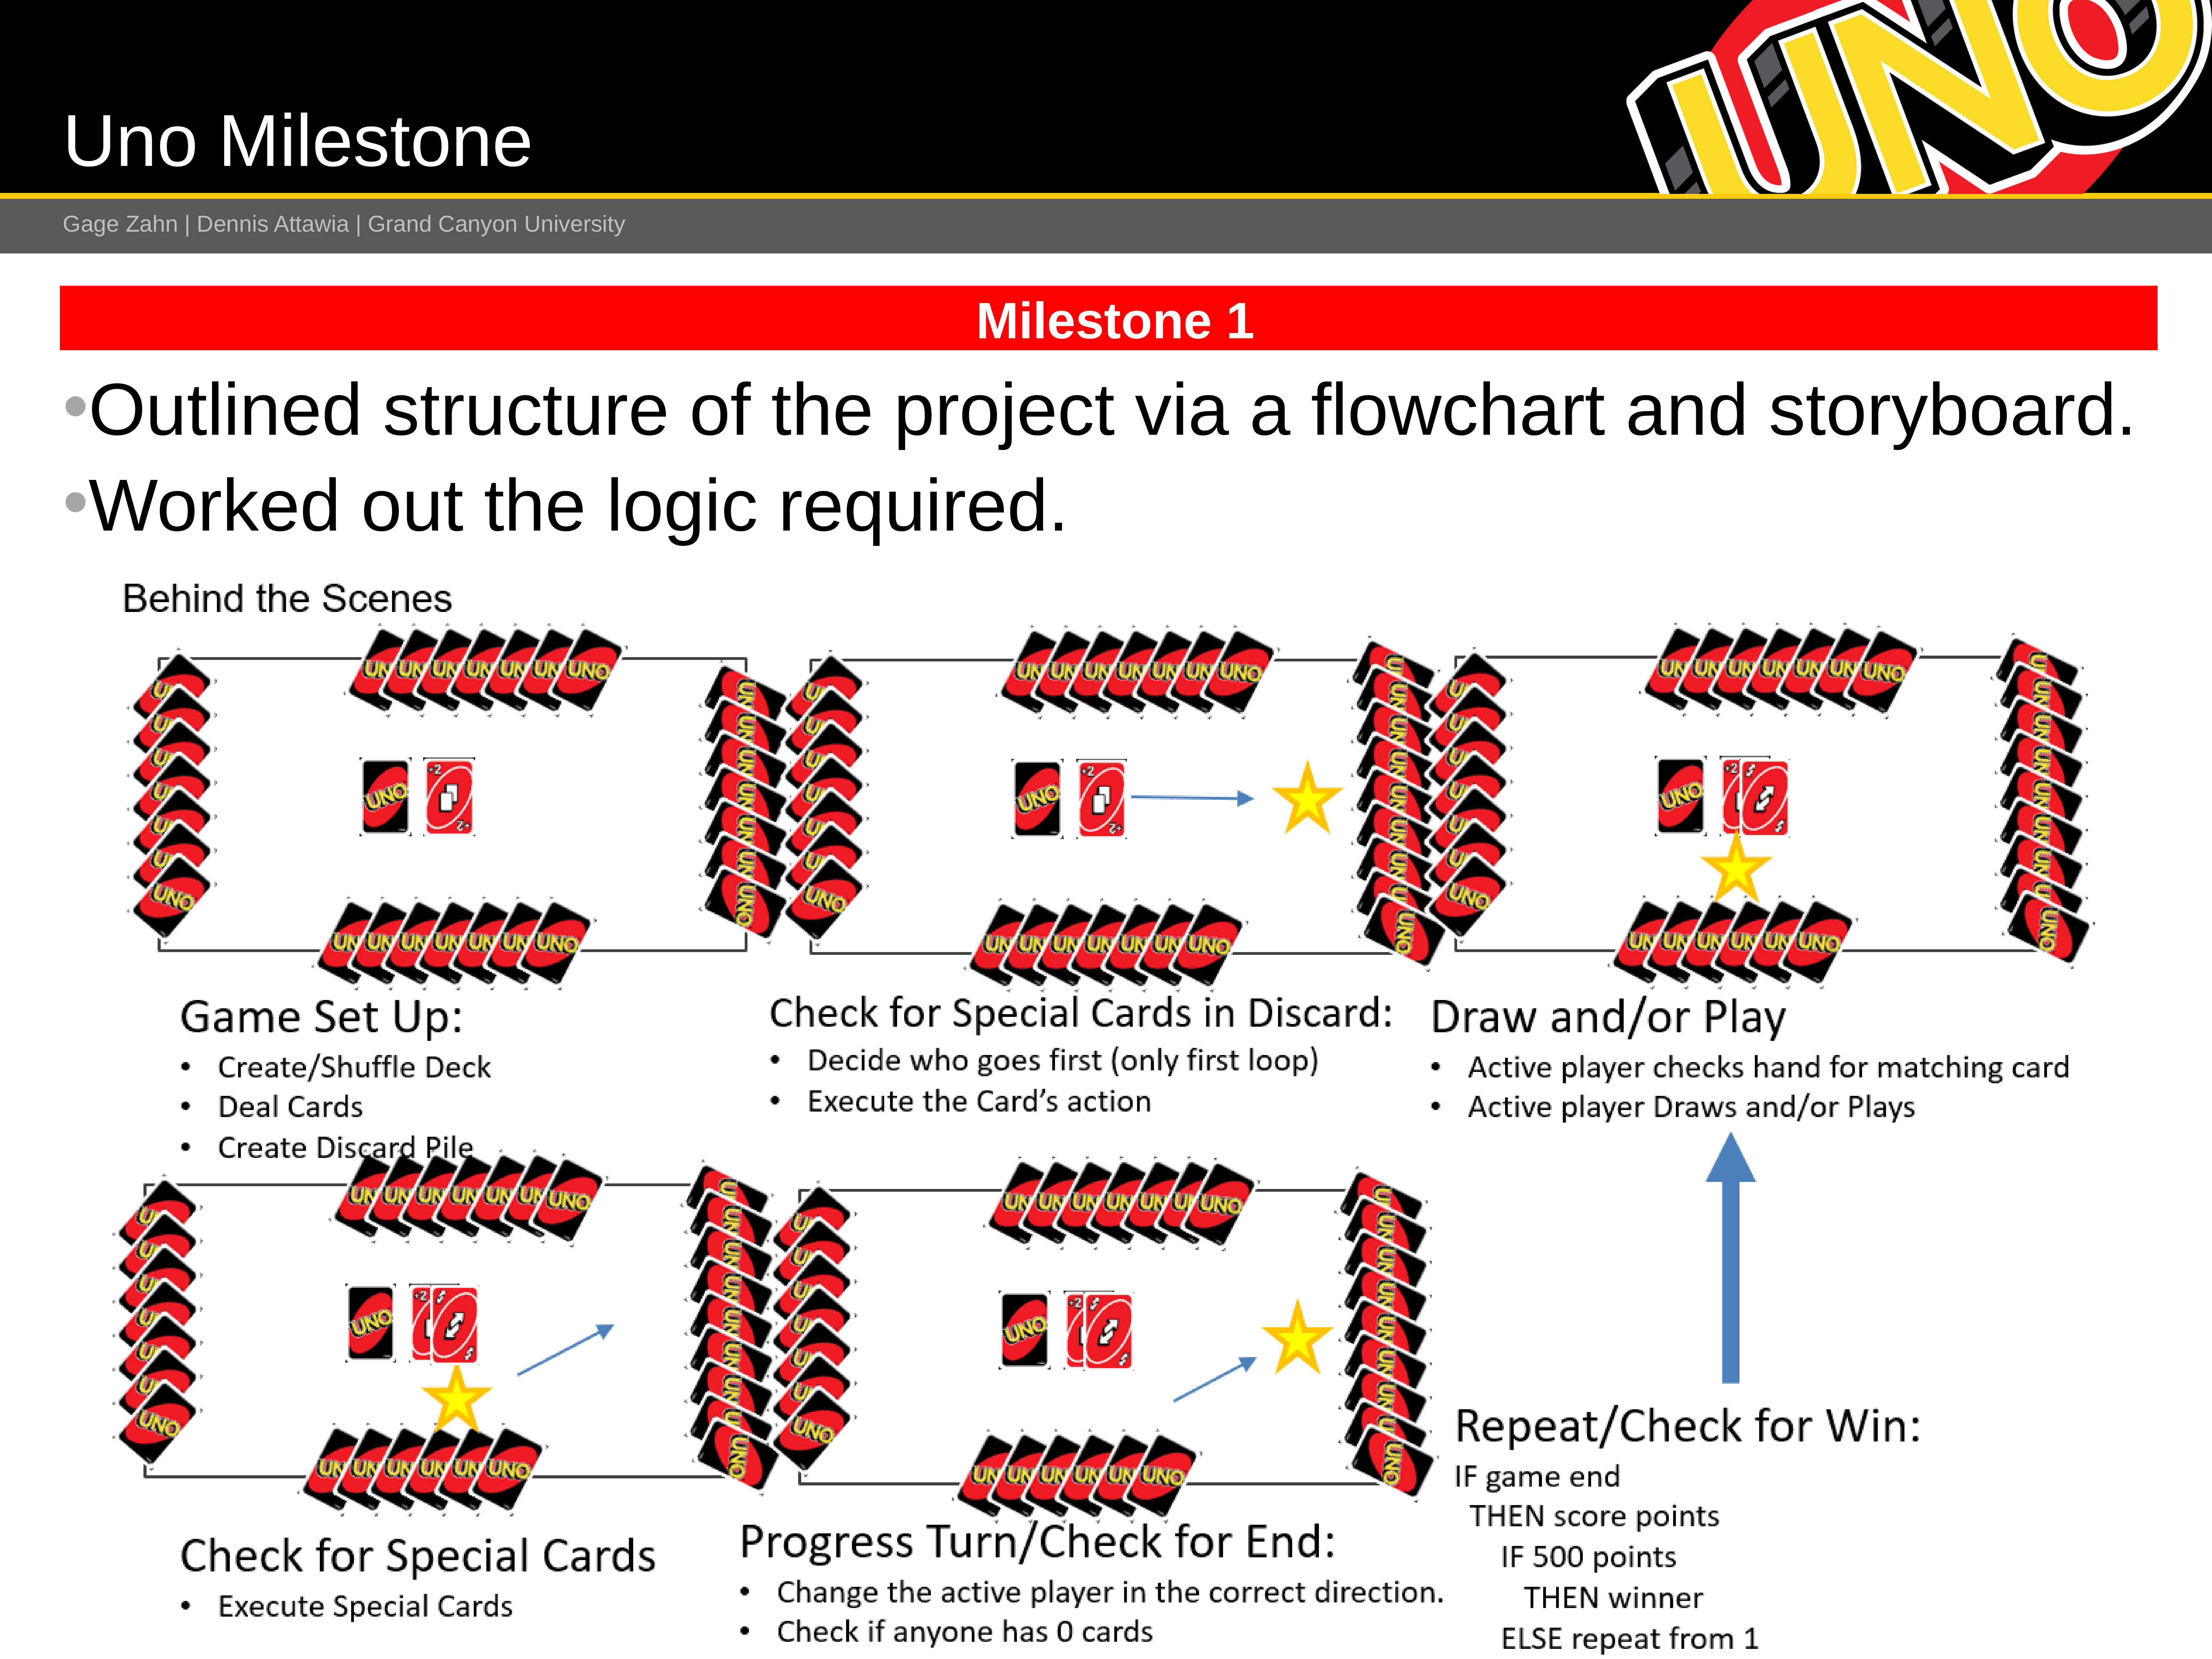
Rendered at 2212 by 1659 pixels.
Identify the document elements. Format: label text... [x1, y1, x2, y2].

list Outlined structure of the project via a flowchart and storyboard. Worked out the logic required. [58, 352, 2156, 576]
title Uno Milestone [58, 34, 1579, 184]
list Milestone 1 [60, 286, 2158, 350]
picture [1626, 0, 2212, 194]
picture [92, 551, 2120, 1659]
list Gage Zahn | Dennis Attawia | Grand Canyon University [58, 206, 1579, 239]
